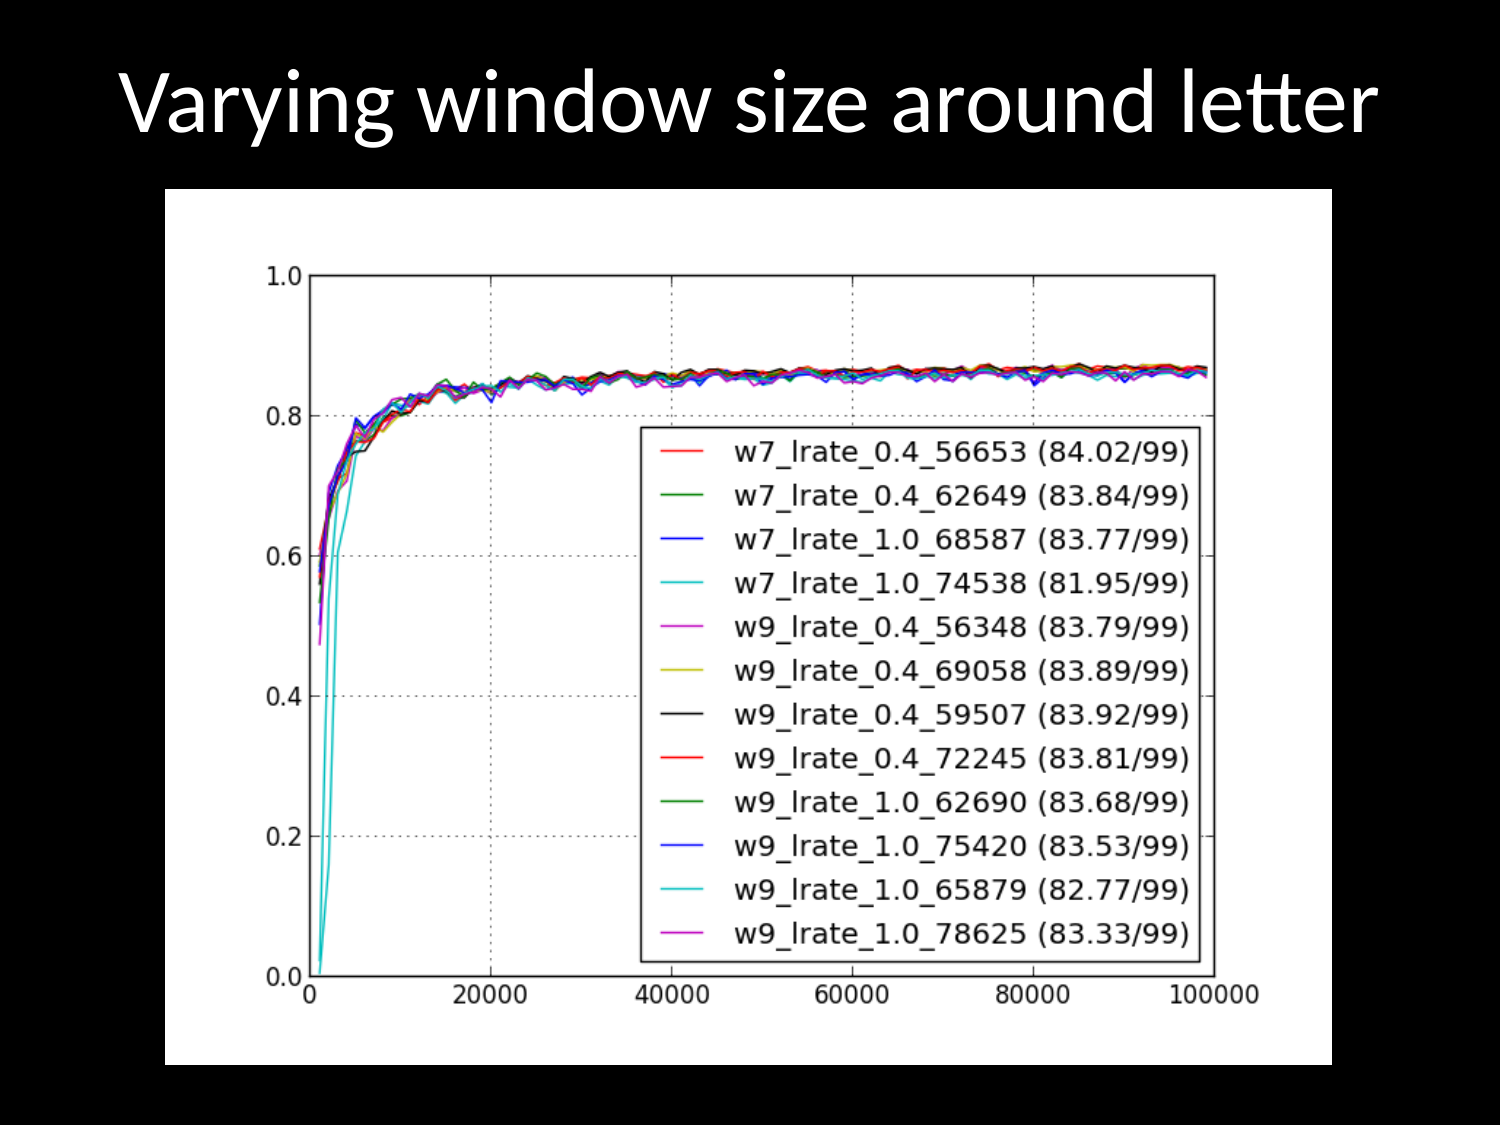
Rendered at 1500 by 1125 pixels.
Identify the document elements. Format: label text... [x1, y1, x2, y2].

title Varying window size around letter [75, 2, 1425, 190]
picture [165, 189, 1332, 1065]
